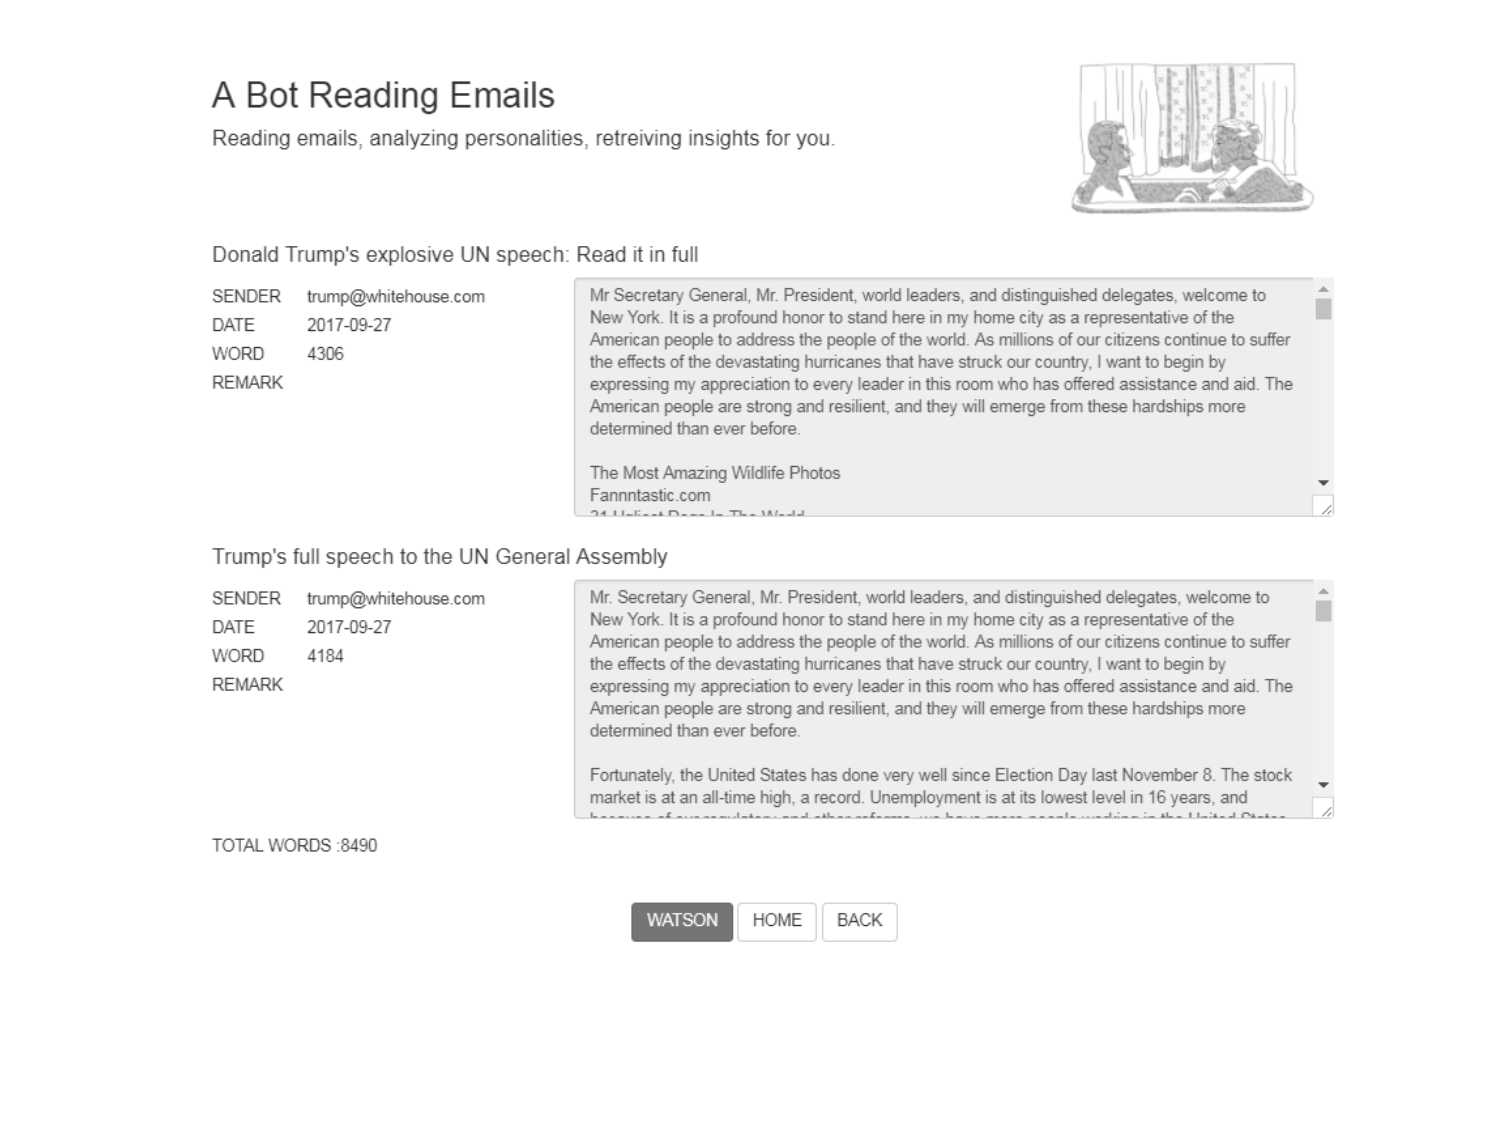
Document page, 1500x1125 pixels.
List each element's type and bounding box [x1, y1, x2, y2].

picture [176, 58, 1359, 959]
